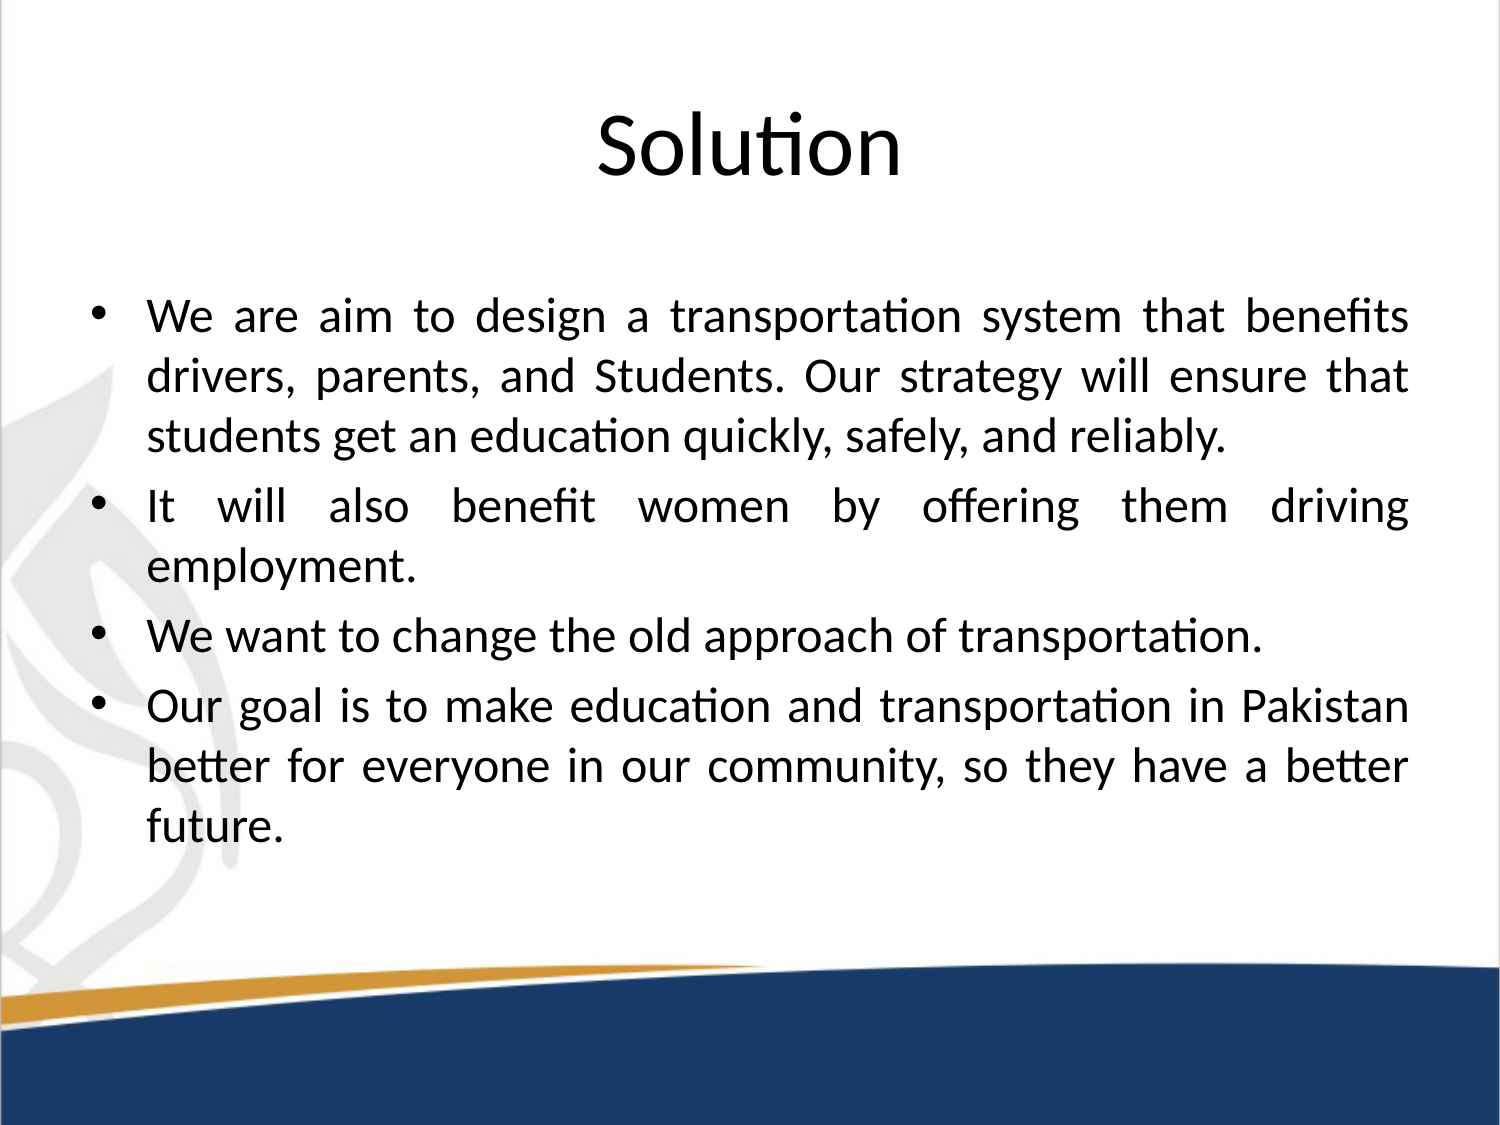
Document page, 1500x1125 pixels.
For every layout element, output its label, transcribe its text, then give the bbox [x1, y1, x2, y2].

title Solution [75, 45, 1425, 233]
picture [0, 0, 1500, 1125]
list We are aim to design a transportation system that benefits drivers, parents, and Students. Our strategy will ensure that students get an education quickly, safely, and reliably. It will also benefit women by offering them driving employment. We want to change the old approach of transportation. Our goal is to make education and transportation in Pakistan better for everyone in our community, so they have a better future. [75, 275, 1425, 775]
